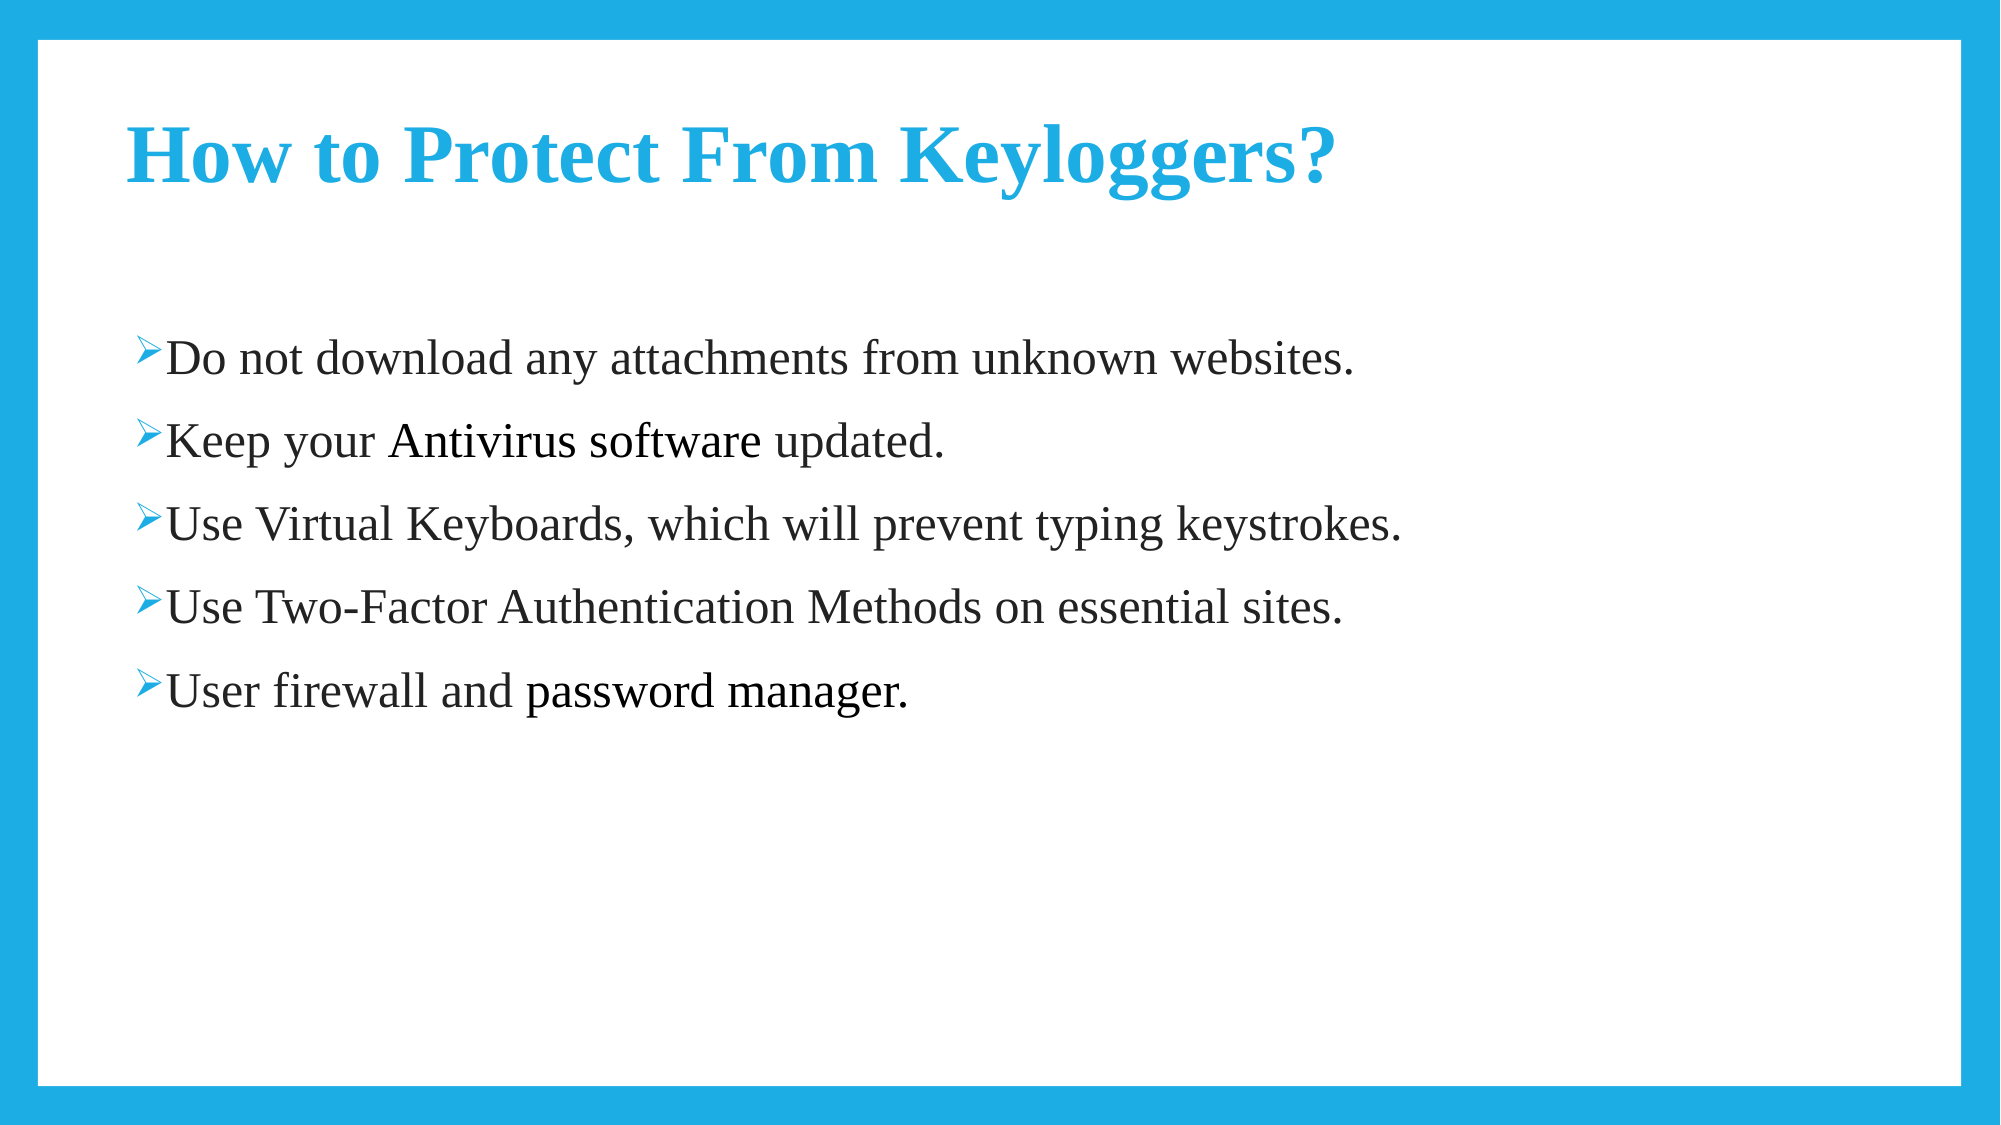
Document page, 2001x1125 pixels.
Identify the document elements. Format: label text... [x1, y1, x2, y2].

list How to Protect From Keyloggers? Do not download any attachments from unknown websites. Keep your Antivirus software updated. Use Virtual Keyboards, which will prevent typing keystrokes. Use Two-Factor Authentication Methods on essential sites. User firewall and password manager. [111, 103, 1522, 991]
